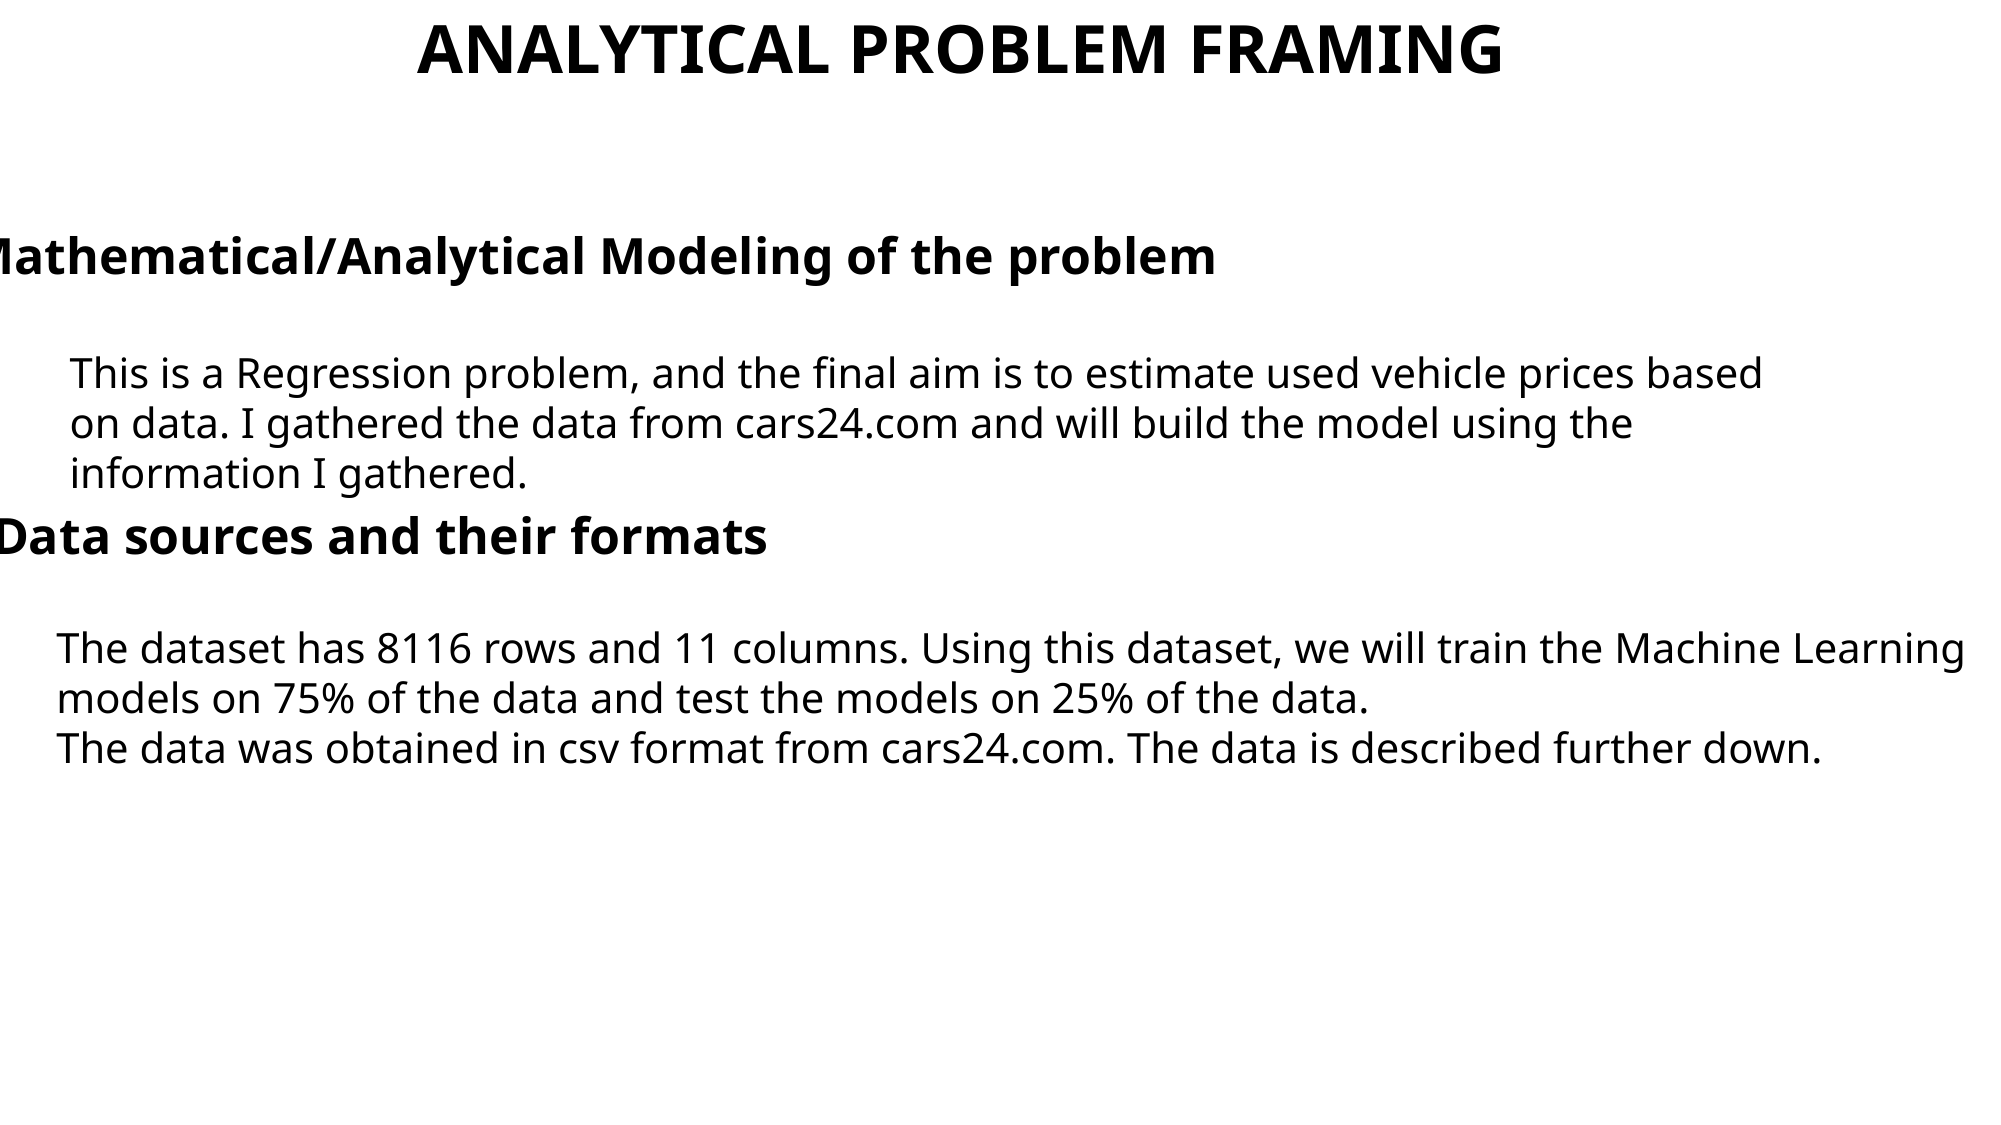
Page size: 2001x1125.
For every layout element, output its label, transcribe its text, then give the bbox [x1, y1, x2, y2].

text_box ANALYTICAL PROBLEM FRAMING [402, 0, 1522, 95]
text_box This is a Regression problem, and the final aim is to estimate used vehicle prices based on data. I gathered the data from cars24.com and will build the model using the information I gathered. [54, 339, 1827, 505]
text_box Data sources and their formats [0, 497, 784, 572]
text_box Mathematical/Analytical Modeling of the problem [0, 216, 1233, 292]
text_box The dataset has 8116 rows and 11 columns. Using this dataset, we will train the Machine Learning models on 75% of the data and test the models on 25% of the data. The data was obtained in csv format from cars24.com. The data is described further down. [41, 614, 1987, 780]
